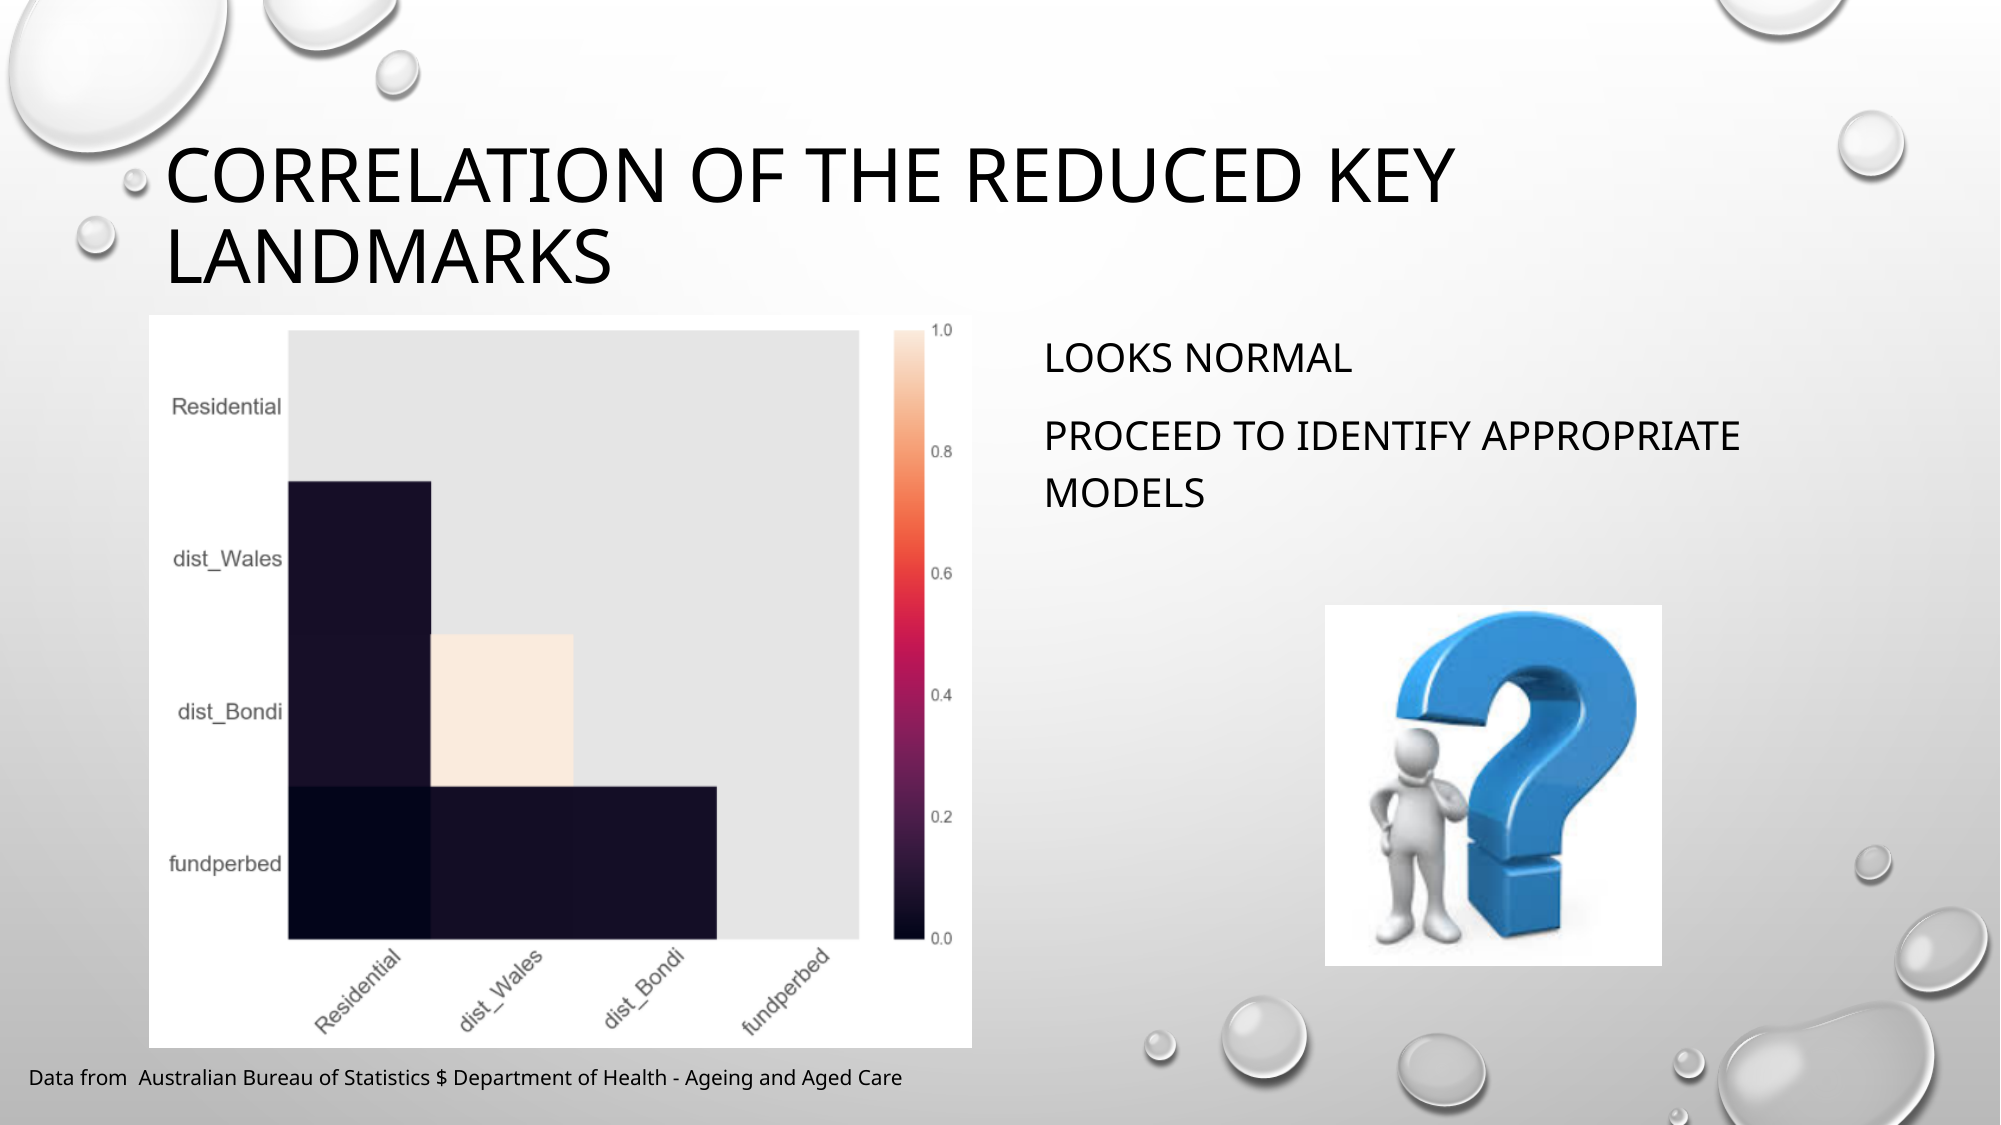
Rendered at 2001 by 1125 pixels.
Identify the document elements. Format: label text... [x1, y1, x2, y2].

text_box Looks normal Proceed to identify appropriate models [1028, 315, 1800, 524]
title Correlation of the reduced key landmarks [149, 101, 1851, 337]
footer Data from Australian Bureau of Statistics $ Department of Health - Ageing and Aged Care [13, 1047, 1109, 1108]
picture [0, 0, 2000, 1125]
